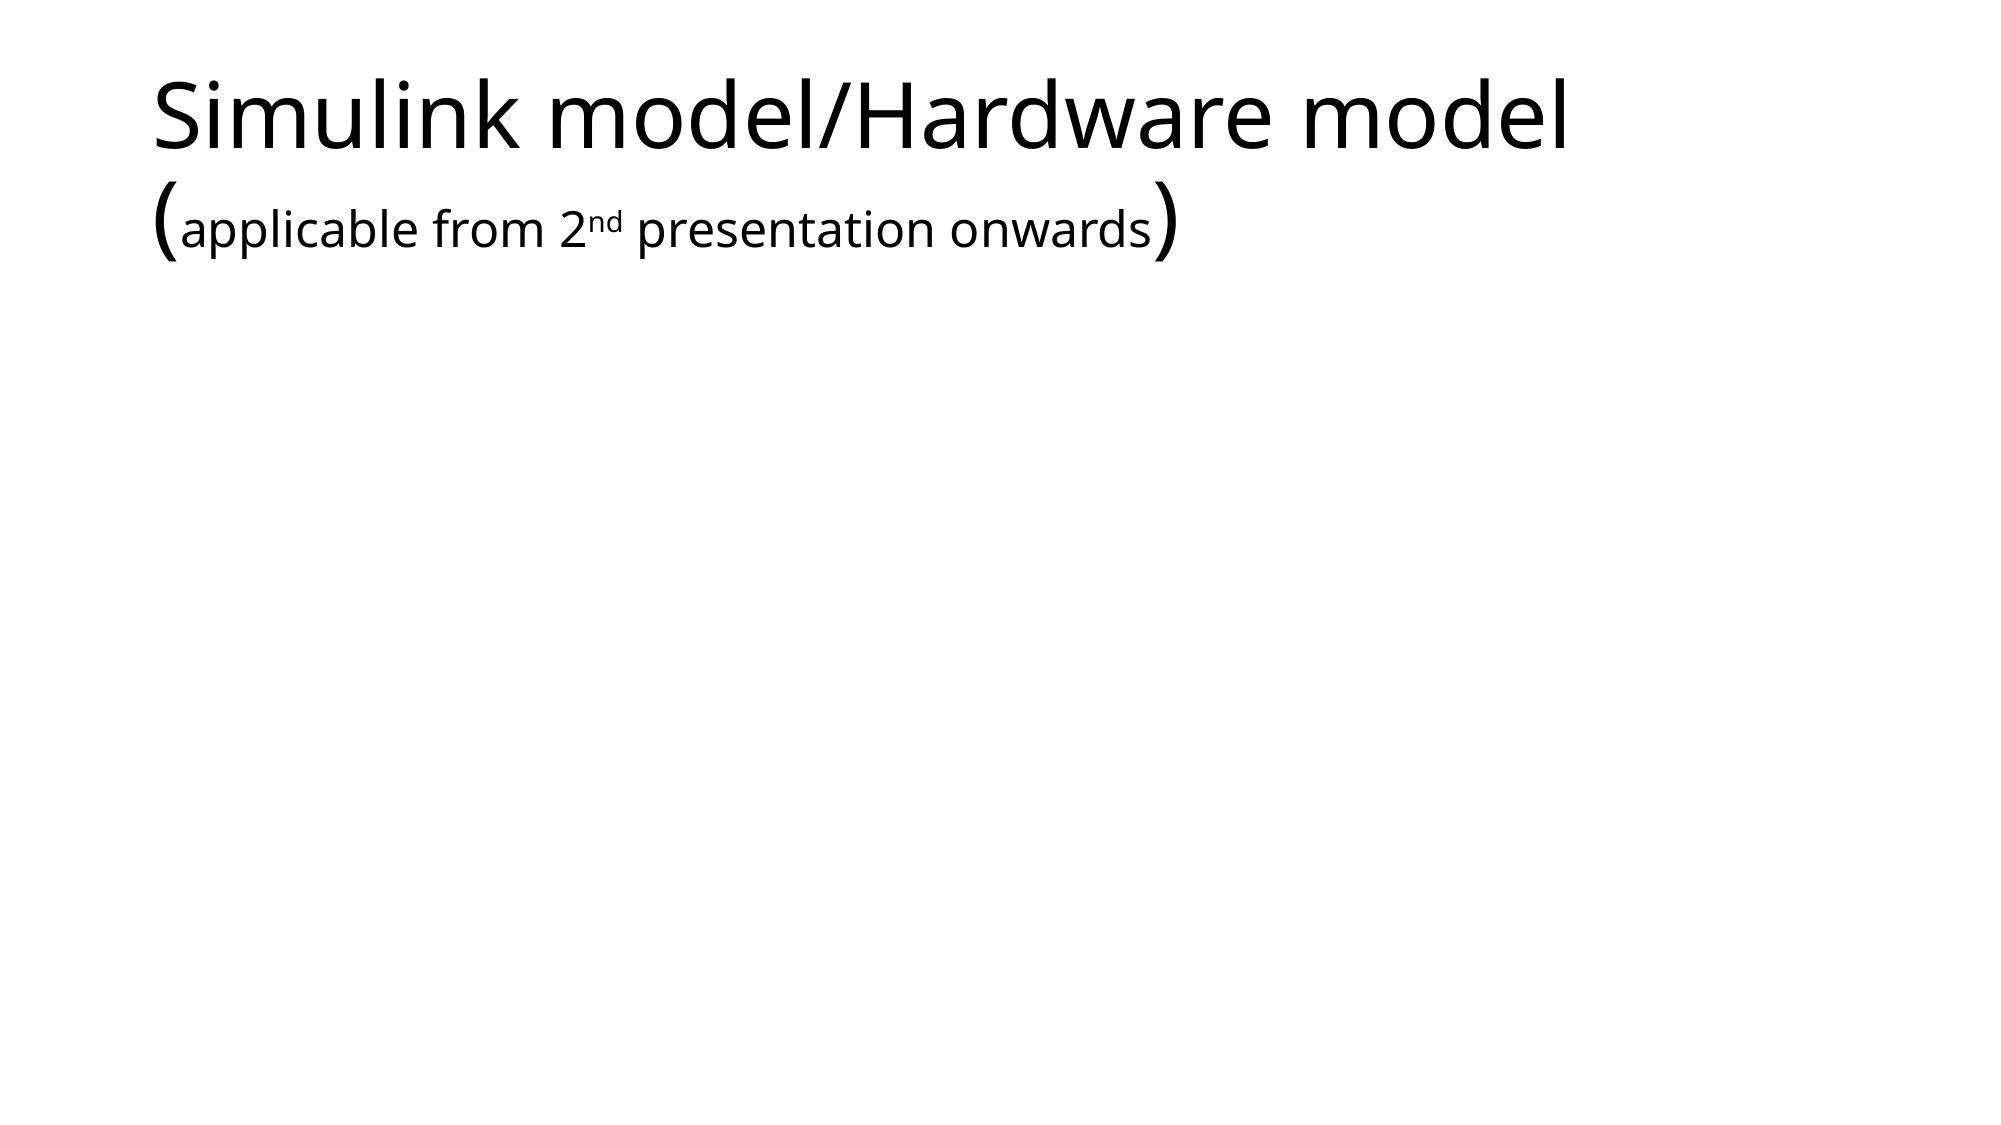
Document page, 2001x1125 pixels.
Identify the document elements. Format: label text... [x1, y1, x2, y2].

title Simulink model/Hardware model (applicable from 2nd presentation onwards) [137, 59, 1863, 278]
